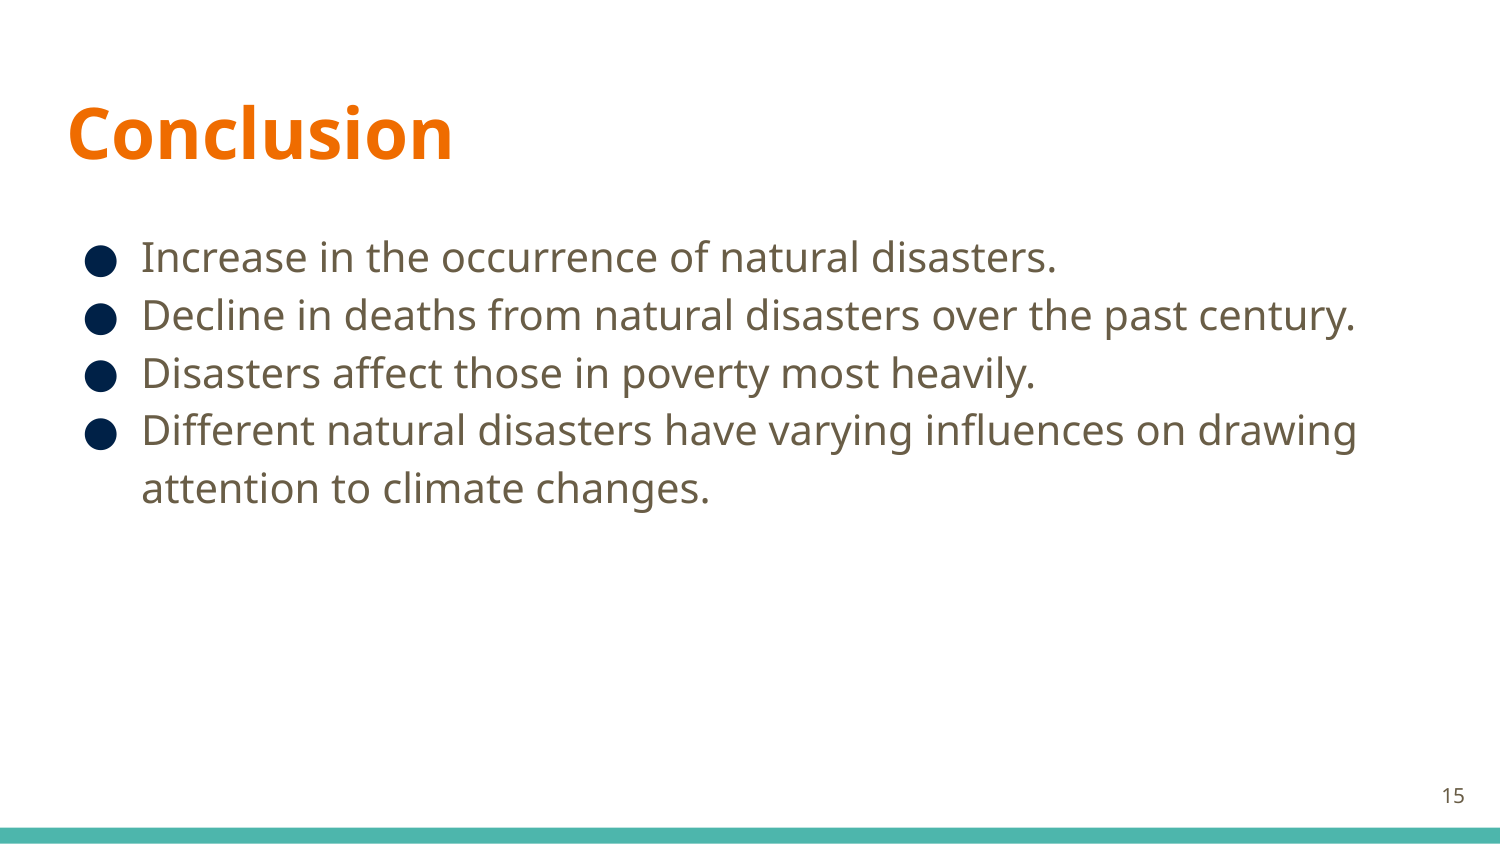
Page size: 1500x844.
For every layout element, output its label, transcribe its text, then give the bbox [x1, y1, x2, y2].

slide_number ‹#› [1389, 764, 1480, 830]
list Increase in the occurrence of natural disasters. Decline in deaths from natural disasters over the past century. Disasters affect those in poverty most heavily. Different natural disasters have varying influences on drawing attention to climate changes. [51, 72, 1449, 615]
